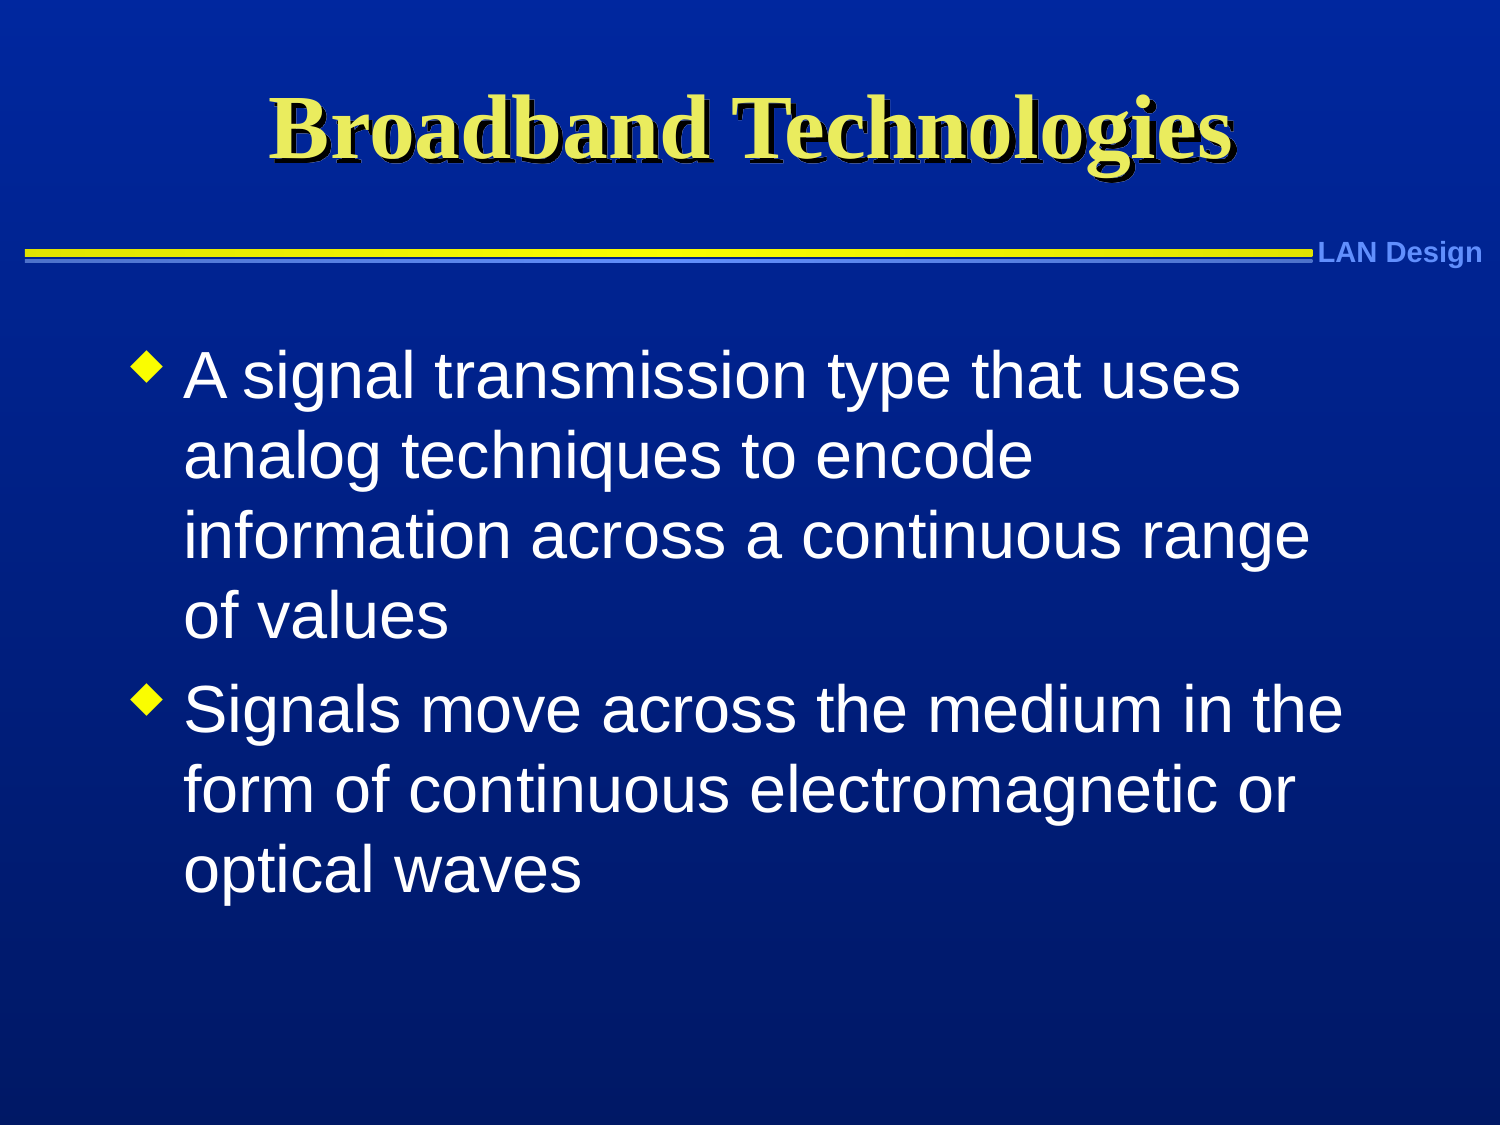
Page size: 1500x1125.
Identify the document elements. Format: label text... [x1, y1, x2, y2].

list A signal transmission type that uses analog techniques to encode information across a continuous range of values Signals move across the medium in the form of continuous electromagnetic or optical waves [111, 324, 1391, 1001]
title Broadband Technologies [111, 27, 1392, 217]
